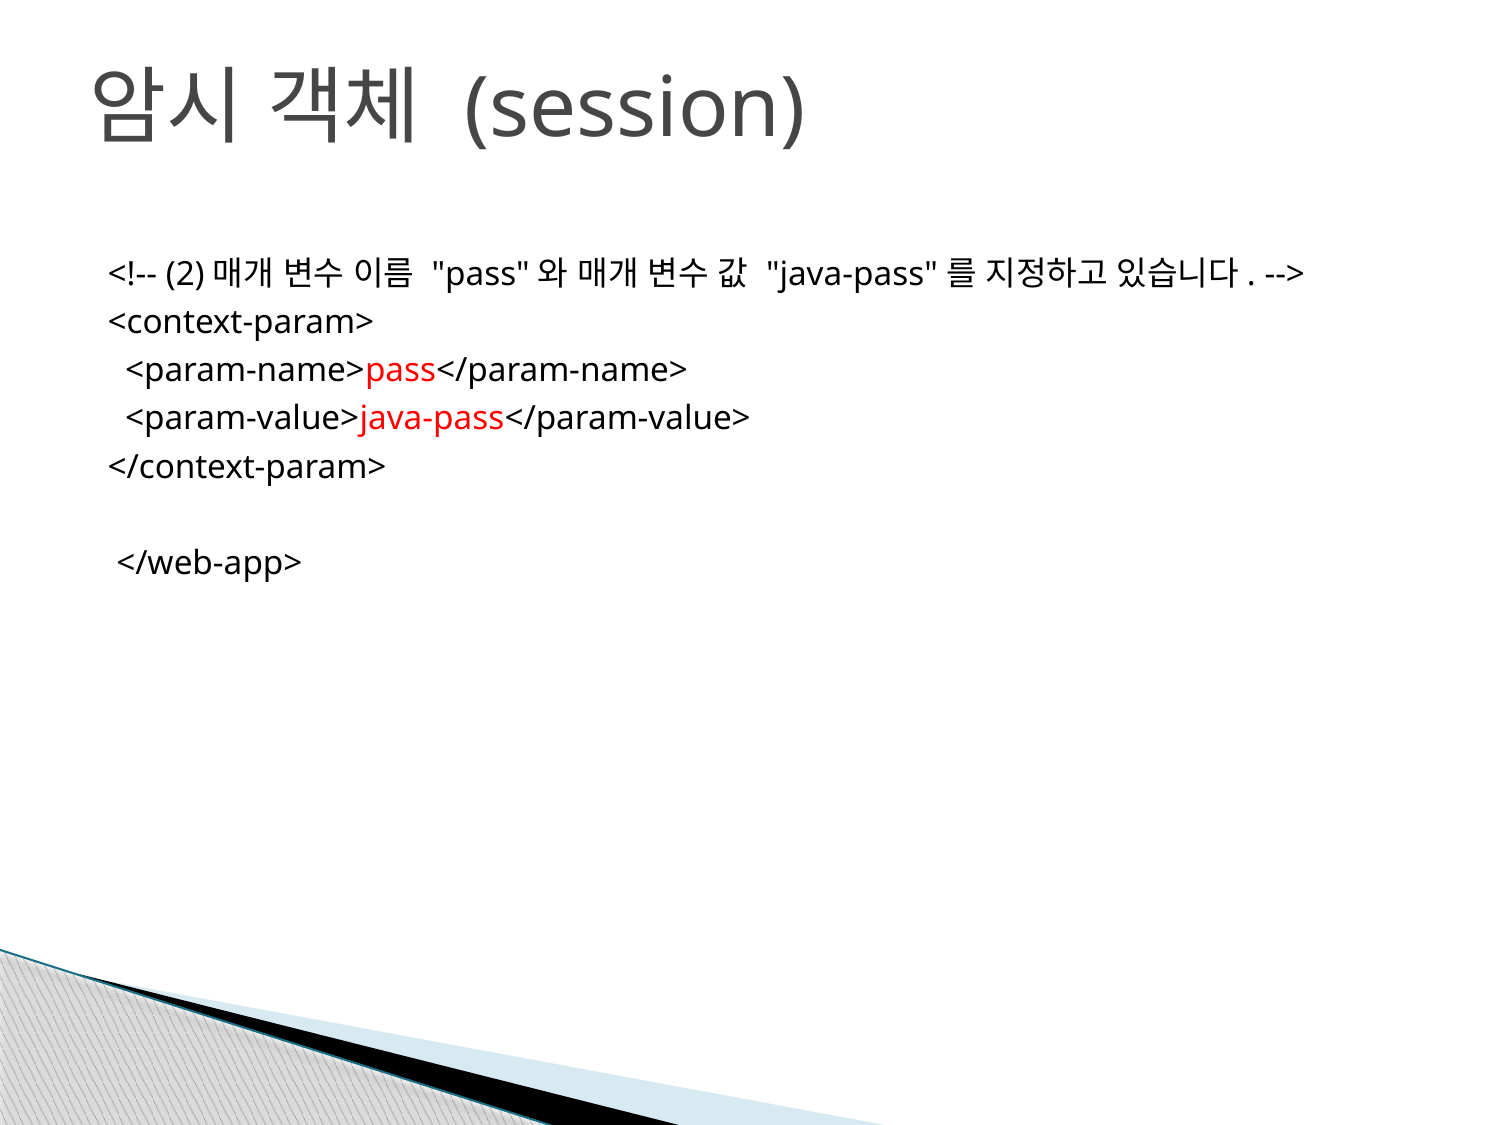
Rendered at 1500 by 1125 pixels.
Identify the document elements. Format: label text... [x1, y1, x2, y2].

list <!-- (2)매개 변수 이름 "pass"와 매개 변수 값 "java-pass"를 지정하고 있습니다. --> <context-param> <param-name>pass</param-name> <param-value>java-pass</param-value> </context-param> </web-app> [75, 196, 1425, 1071]
title 암시 객체 (session) [75, 45, 1425, 161]
